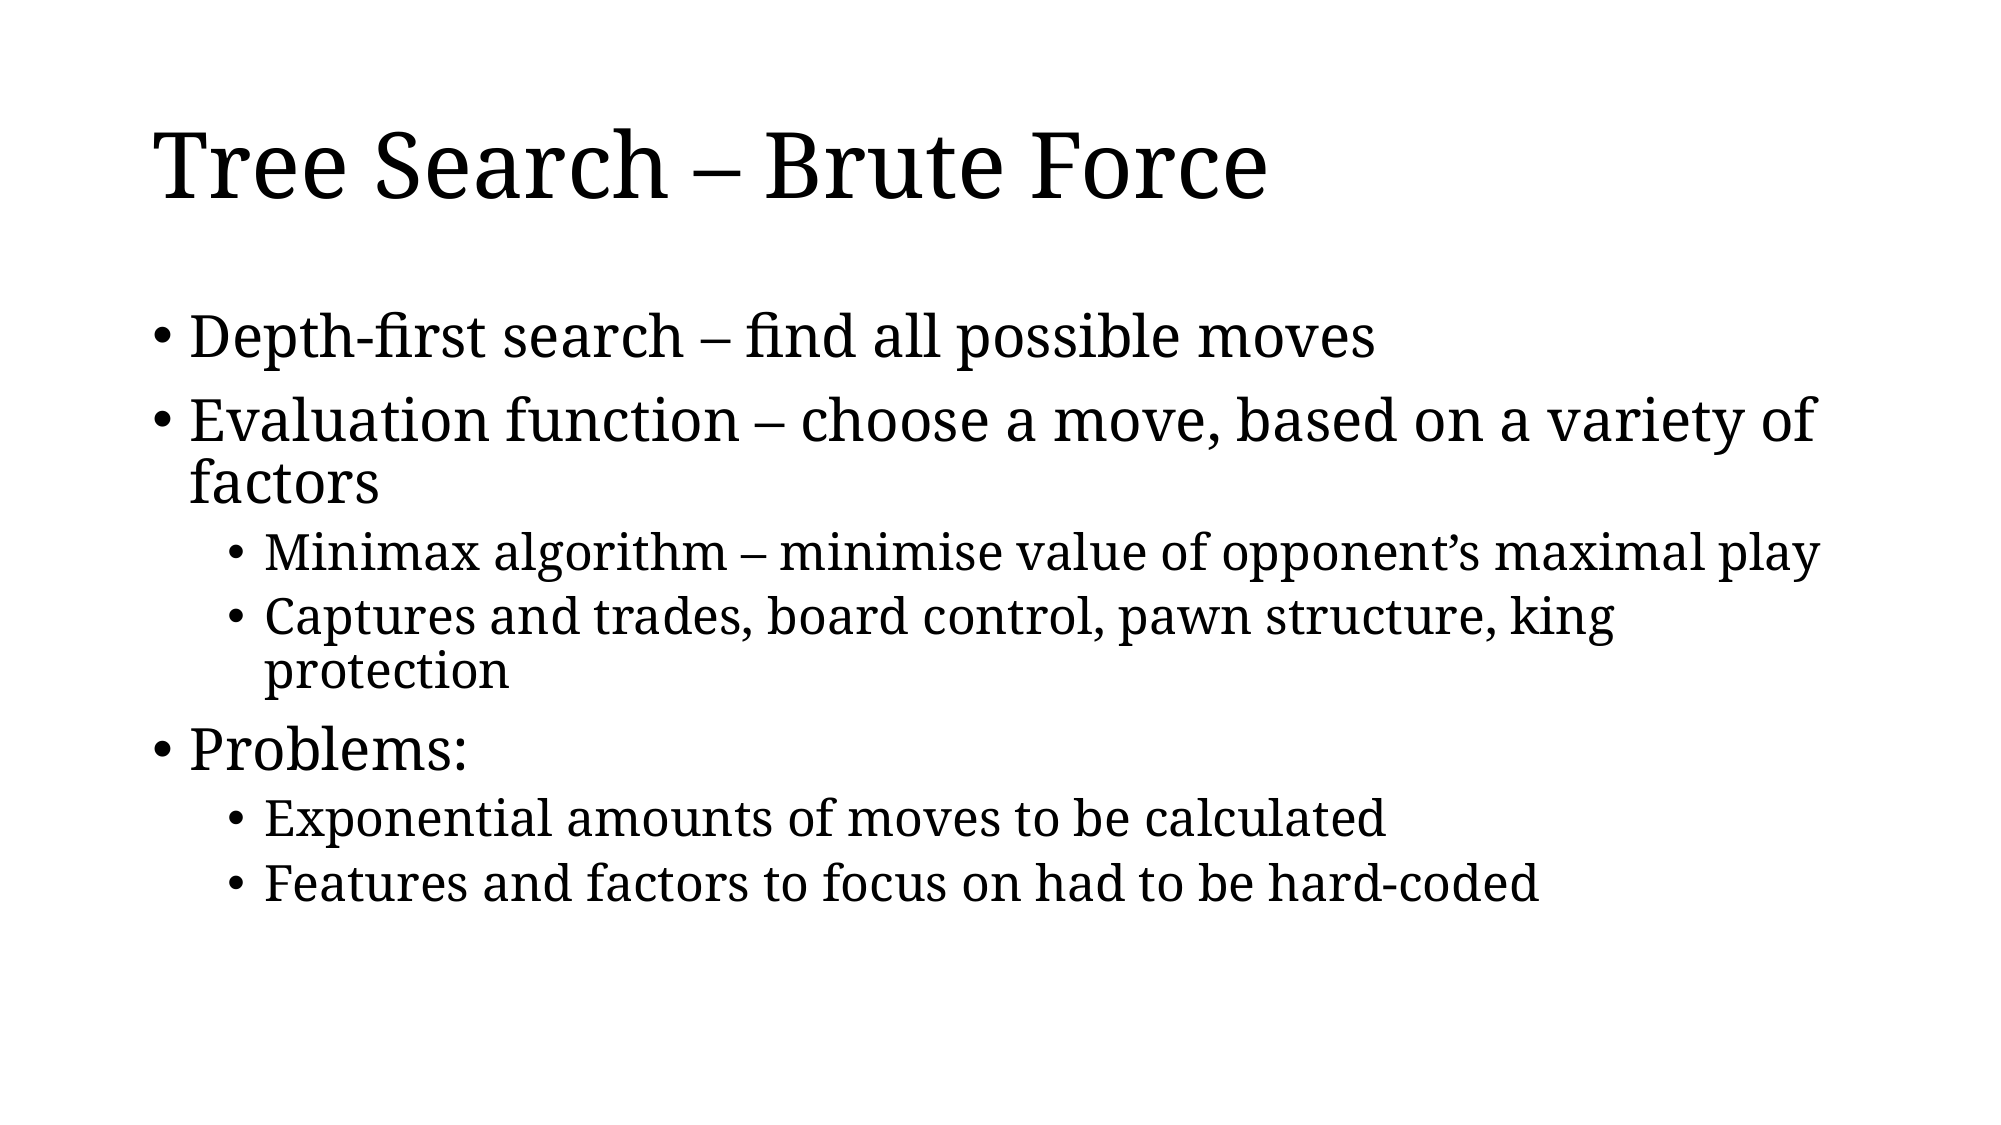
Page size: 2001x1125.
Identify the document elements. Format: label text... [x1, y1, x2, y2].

title Tree Search – Brute Force [137, 59, 1863, 278]
list Depth-first search – find all possible moves Evaluation function – choose a move, based on a variety of factors Minimax algorithm – minimise value of opponent’s maximal play Captures and trades, board control, pawn structure, king protection Problems: Exponential amounts of moves to be calculated Features and factors to focus on had to be hard-coded [137, 299, 1863, 1014]
